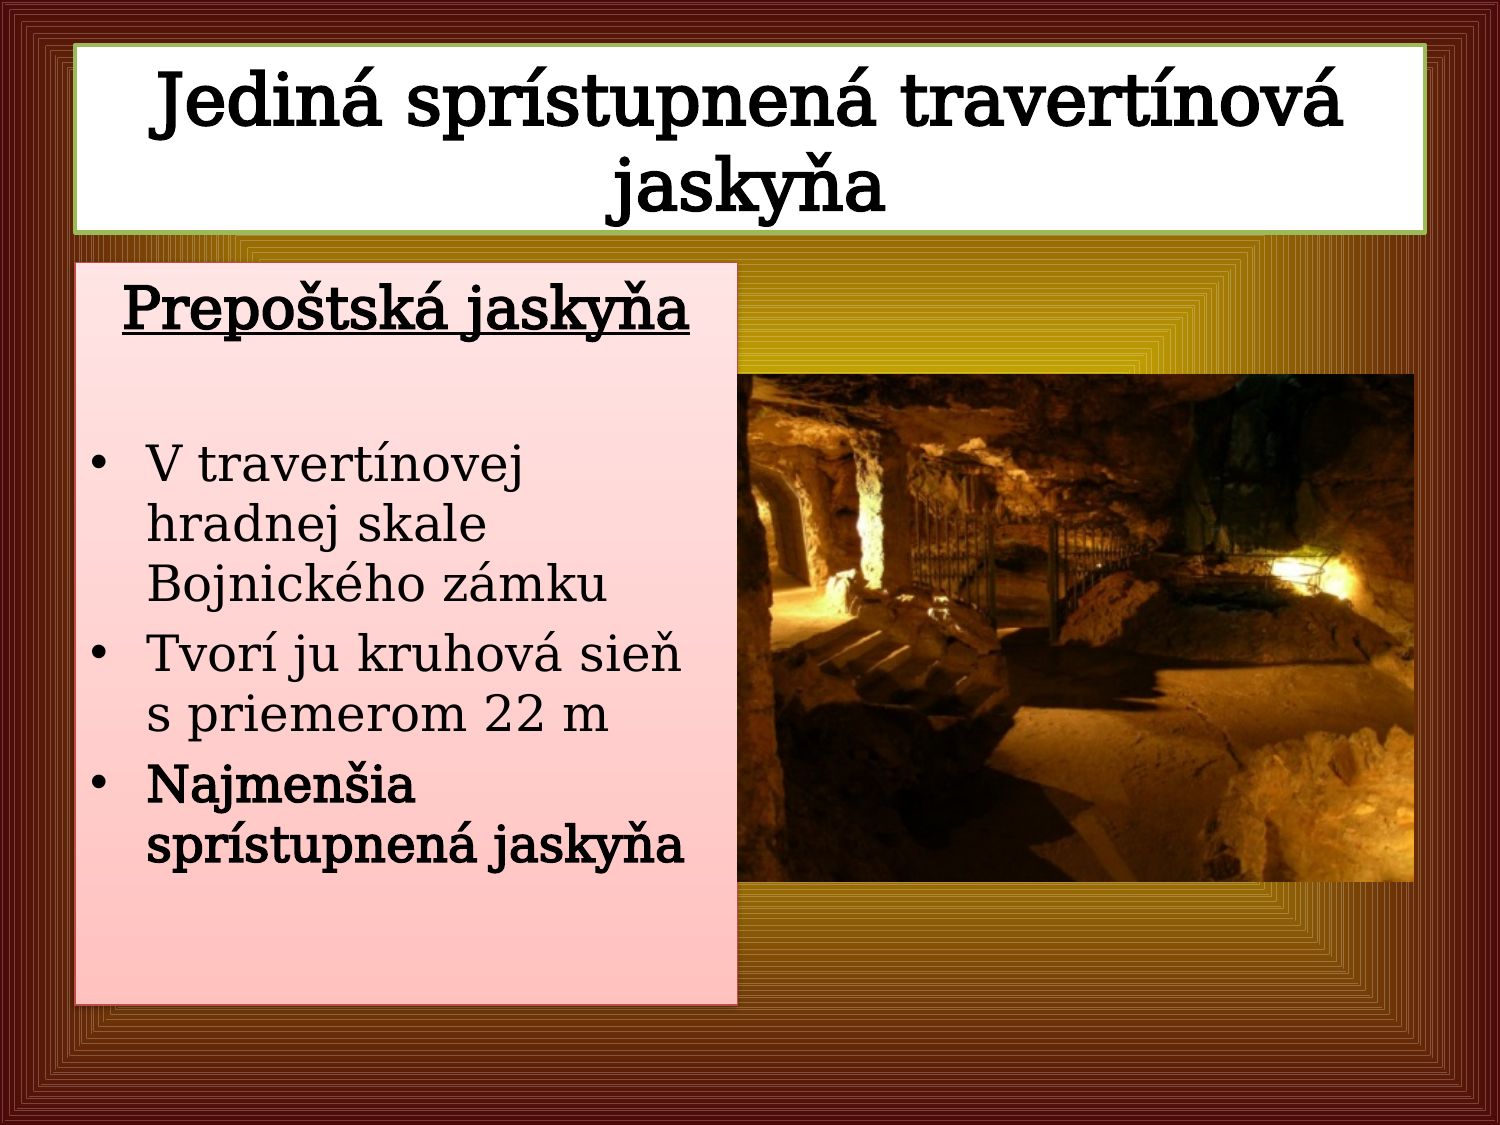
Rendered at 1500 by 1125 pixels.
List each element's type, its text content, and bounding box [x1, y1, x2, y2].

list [737, 374, 1414, 883]
title Jediná sprístupnená travertínová jaskyňa [73, 43, 1427, 235]
list Prepoštská jaskyňa V travertínovej hradnej skale Bojnického zámku Tvorí ju kruhová sieň s priemerom 22 m Najmenšia sprístupnená jaskyňa [74, 262, 738, 1006]
